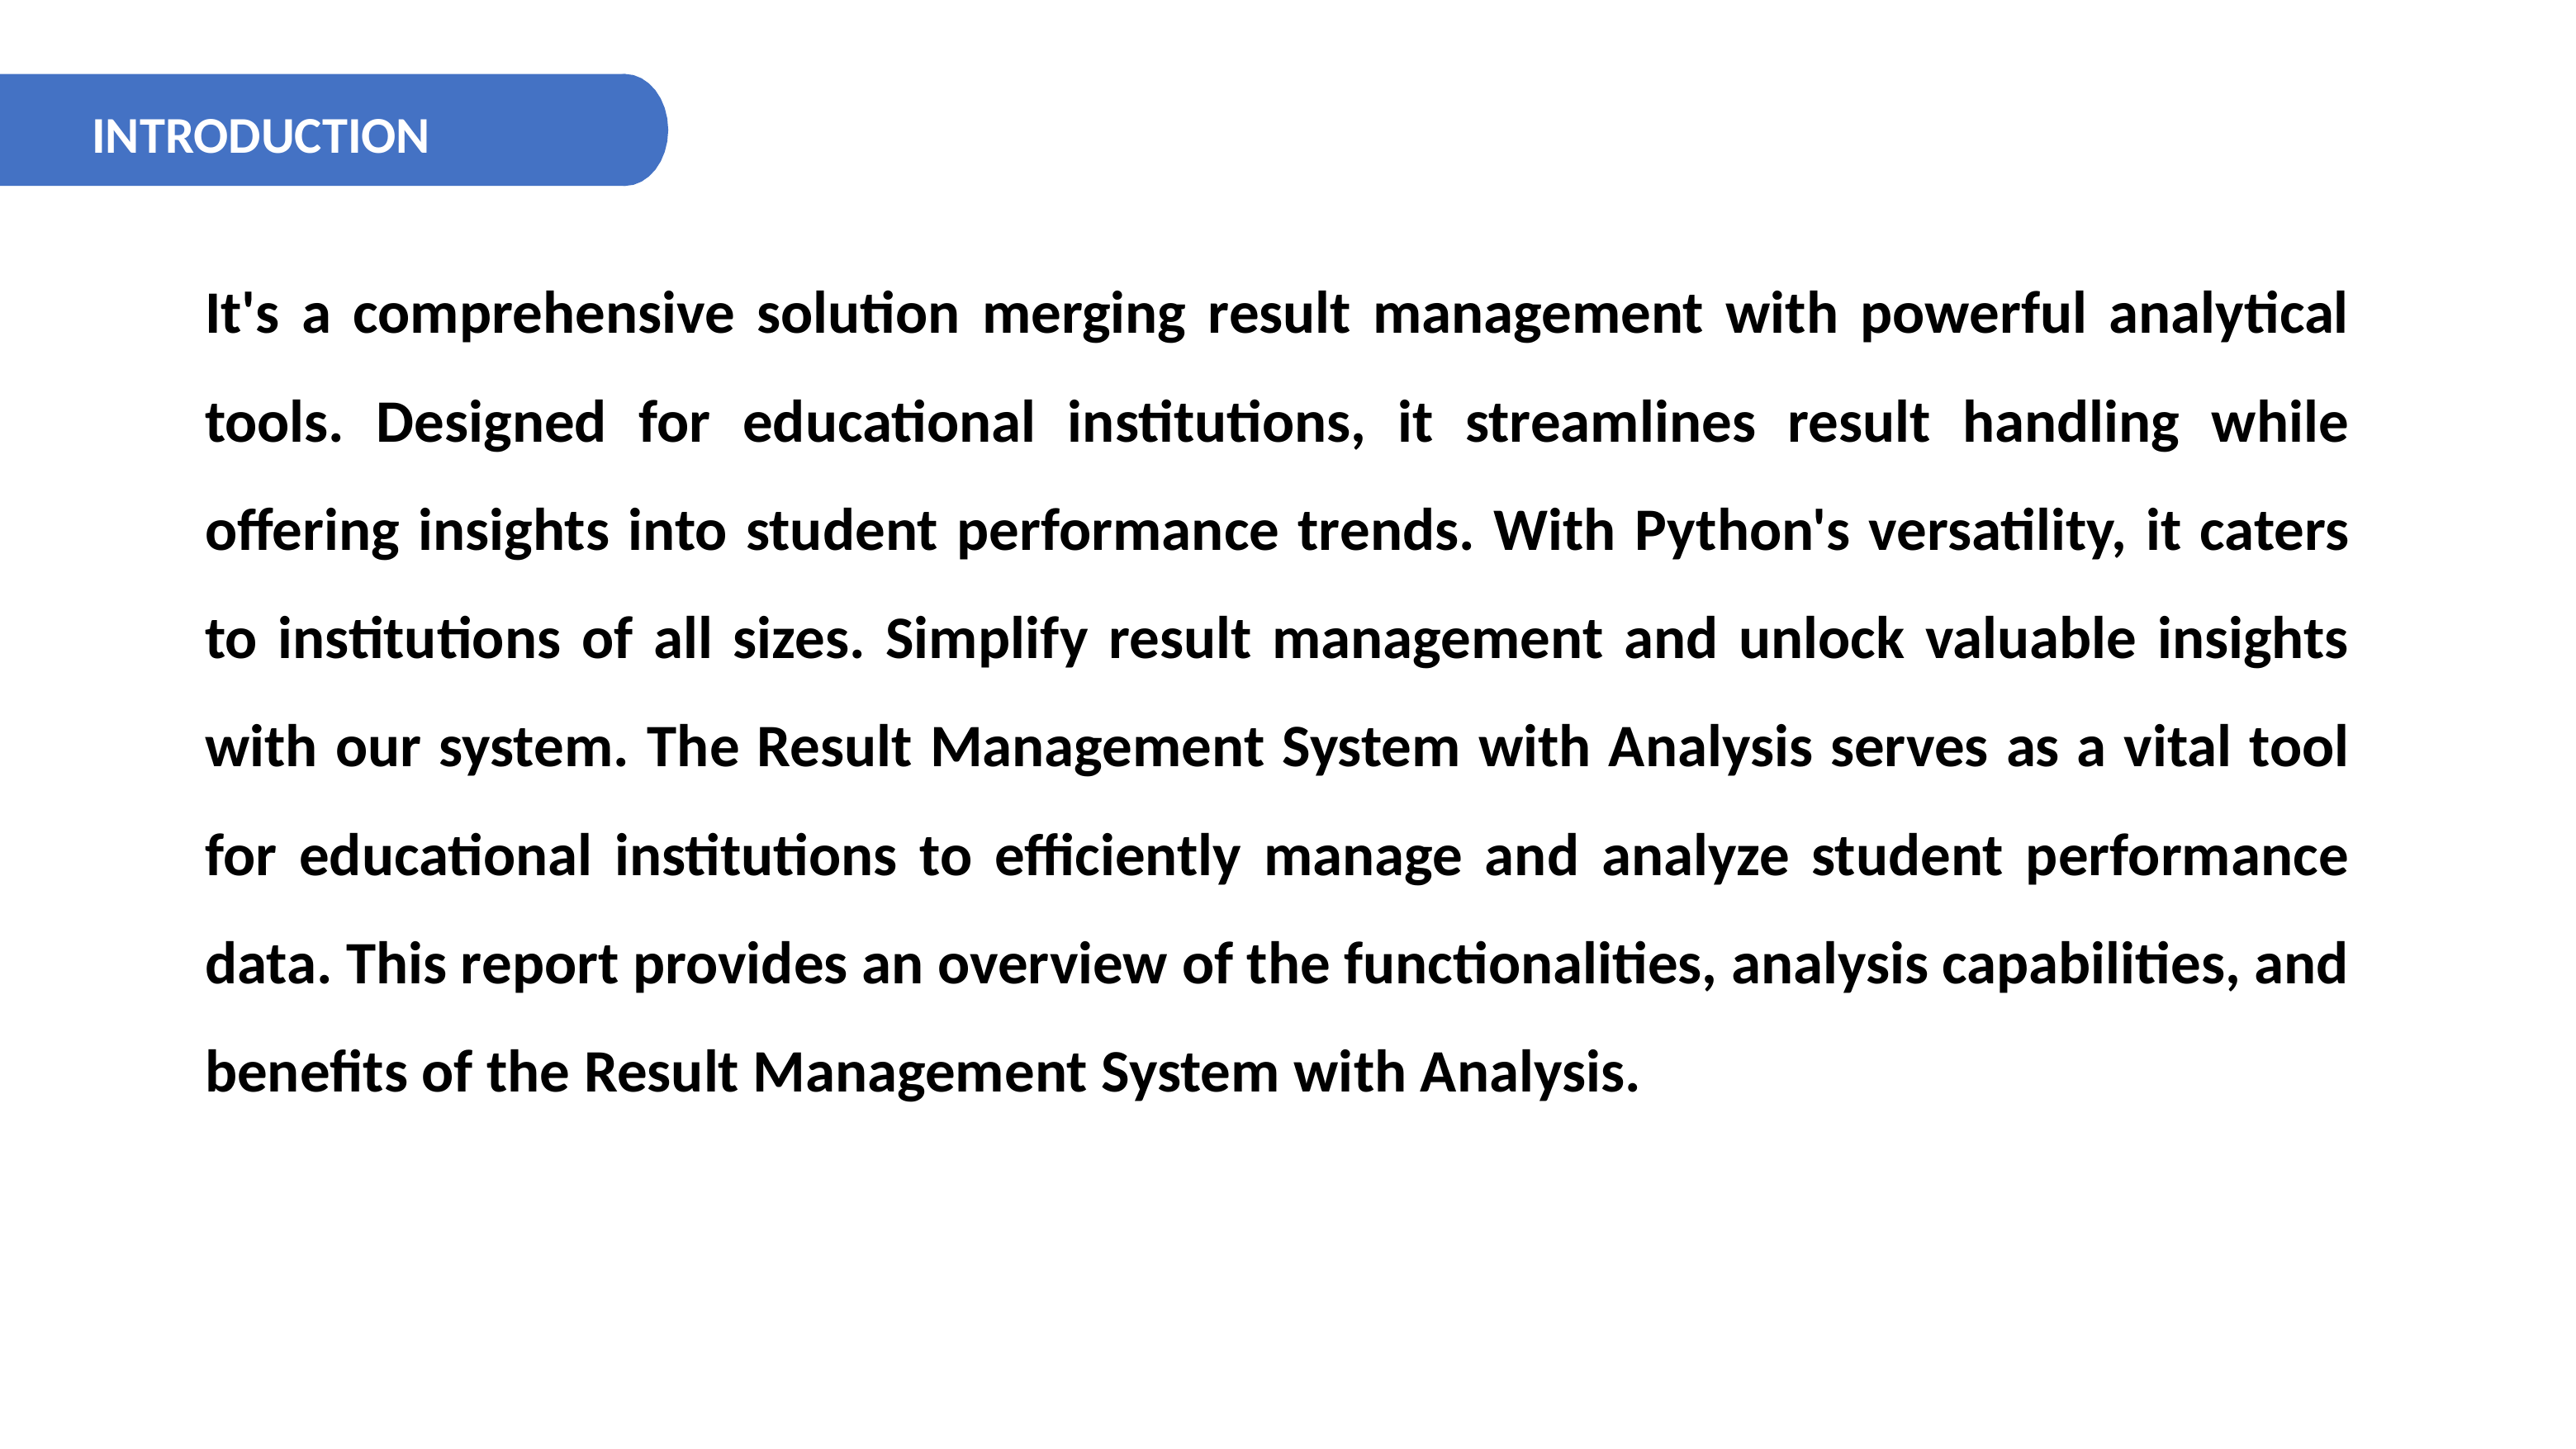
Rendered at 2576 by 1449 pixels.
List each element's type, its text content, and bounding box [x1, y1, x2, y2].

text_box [0, 73, 669, 187]
text_box It's a comprehensive solution merging result management with powerful analytical tools. Designed for educational institutions, it streamlines result handling while offering insights into student performance trends. With Python's versatility, it caters to institutions of all sizes. Simplify result management and unlock valuable insights with our system. The Result Management System with Analysis serves as a vital tool for educational institutions to efficiently manage and analyze student performance data. This report provides an overview of the functionalities, analysis capabilities, and benefits of the Result Management System with Analysis. [205, 236, 2351, 1105]
